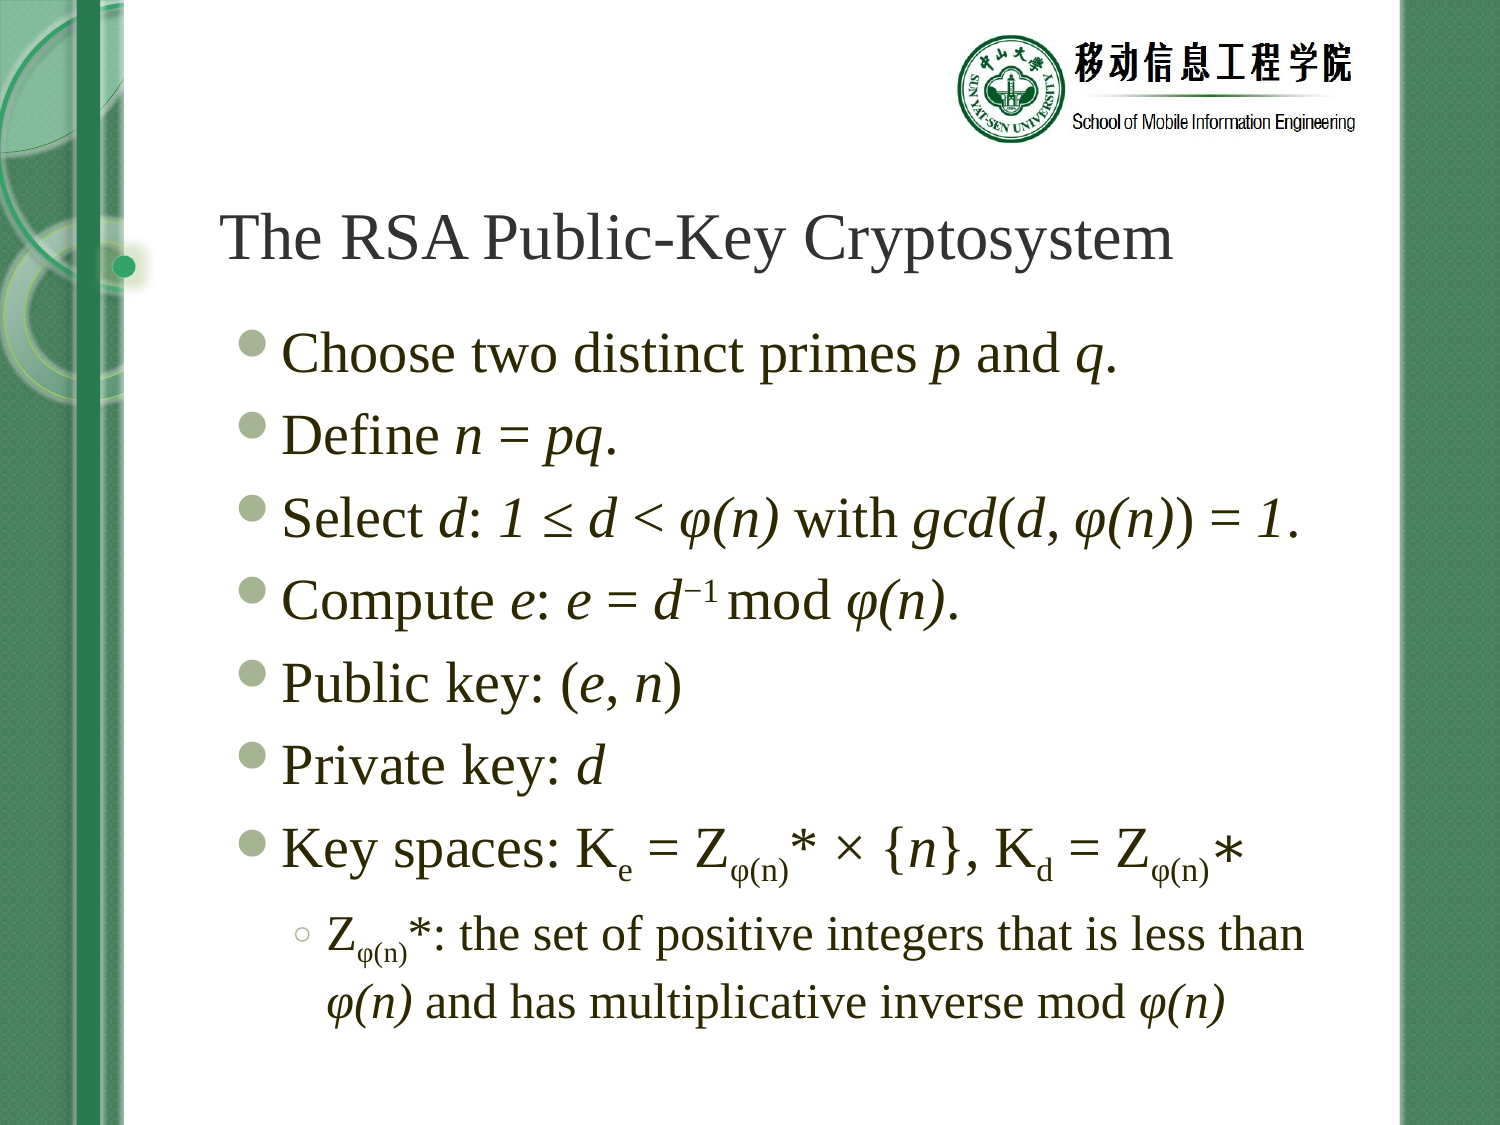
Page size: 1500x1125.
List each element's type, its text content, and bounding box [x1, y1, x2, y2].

title The RSA Public-Key Cryptosystem [204, 138, 1388, 327]
list Choose two distinct primes p and q. Define n = pq. Select d: 1 ≤ d < φ(n) with gcd(d, φ(n)) = 1. Compute e: e = d−1 mod φ(n). Public key: (e, n) Private key: d Key spaces: Ke = Zφ(n)* × {n}, Kd = Zφ(n)∗ Zφ(n)*: the set of positive integers that is less than φ(n) and has multiplicative inverse mod φ(n) [206, 306, 1400, 1024]
picture [950, 30, 1365, 138]
